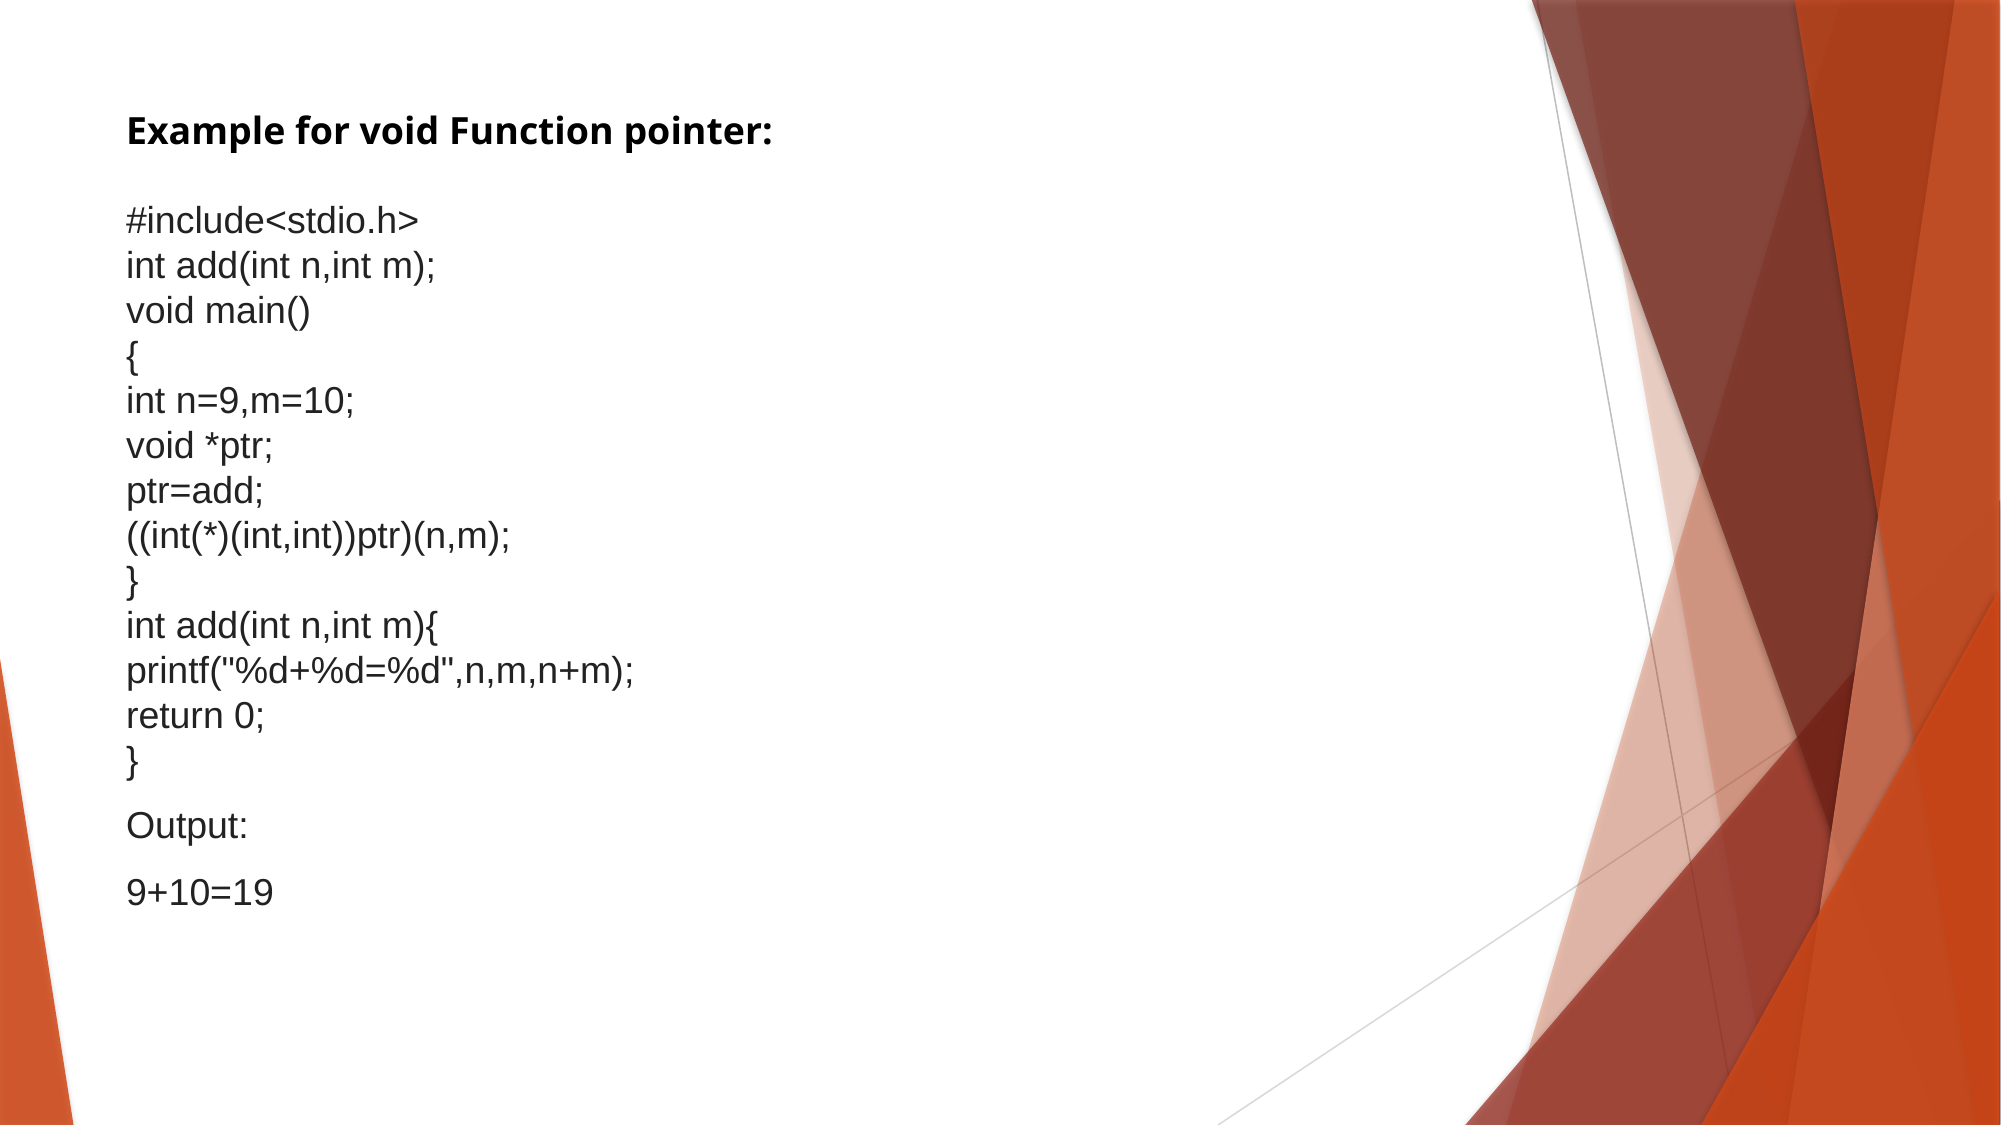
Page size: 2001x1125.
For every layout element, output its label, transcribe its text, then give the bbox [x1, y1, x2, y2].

list #include<stdio.h> int add(int n,int m); void main() { int n=9,m=10; void *ptr; ptr=add; ((int(*)(int,int))ptr)(n,m); } int add(int n,int m){ printf("%d+%d=%d",n,m,n+m); return 0; } Output: 9+10=19 [111, 188, 1522, 991]
title Example for void Function pointer: [111, 99, 1522, 177]
